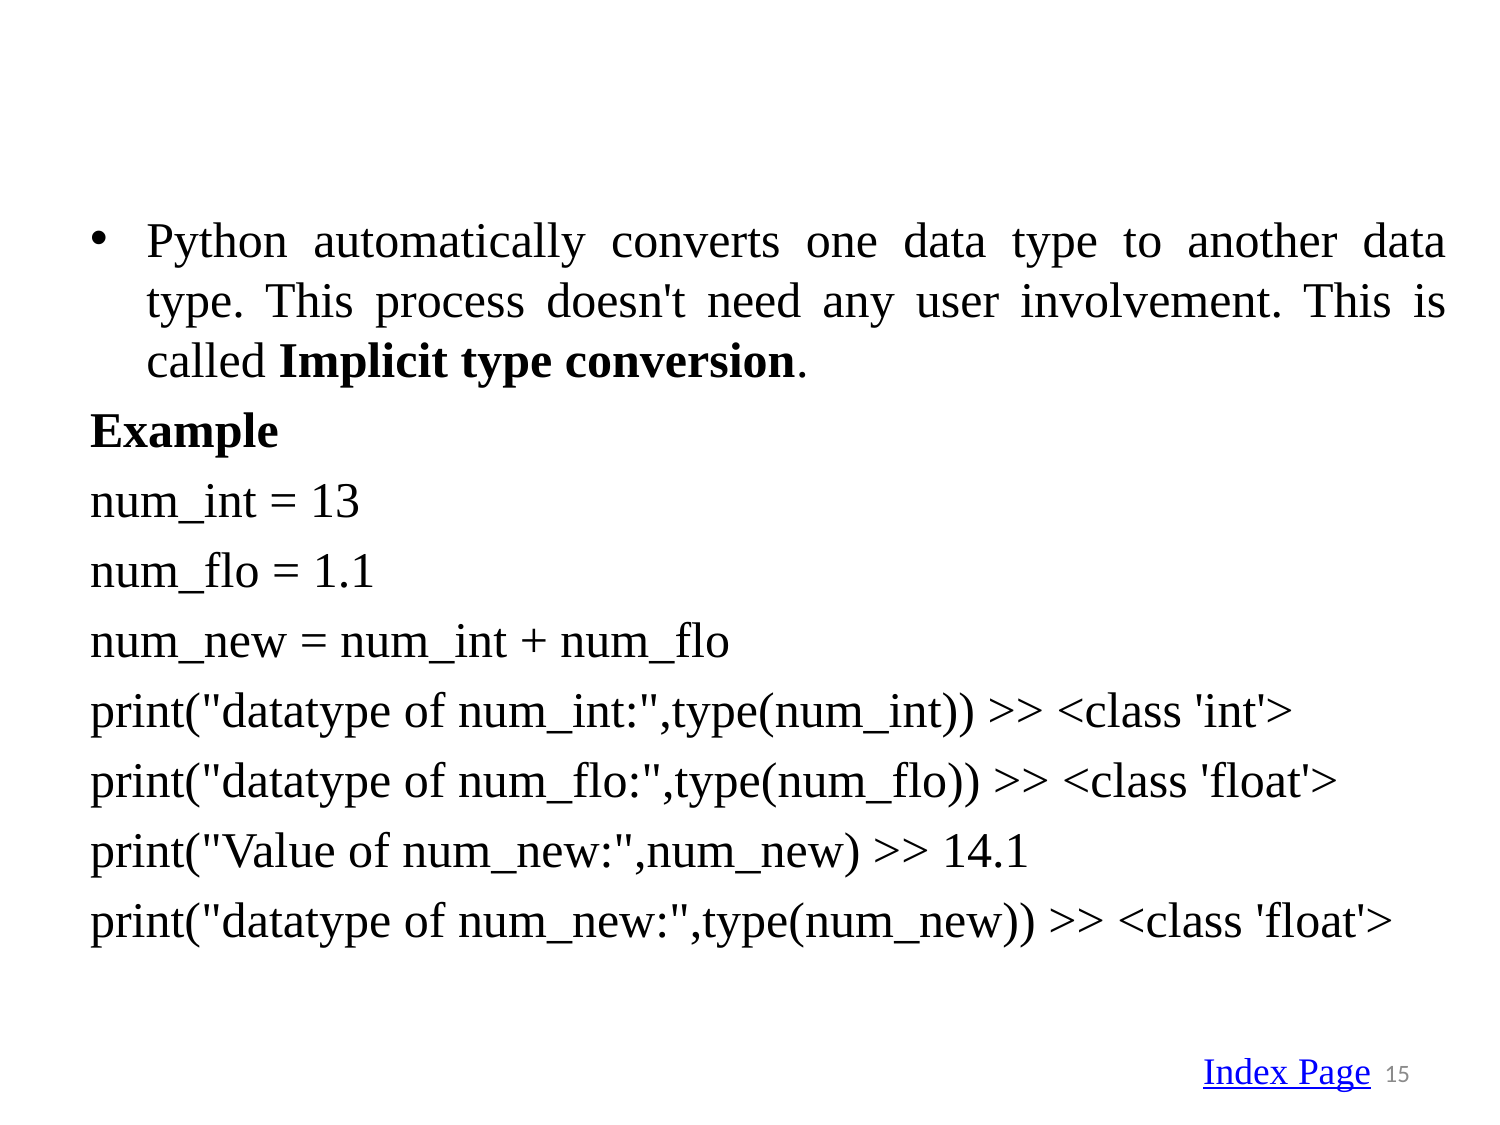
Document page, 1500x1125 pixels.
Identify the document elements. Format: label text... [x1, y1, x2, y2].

slide_number 15 [1074, 1042, 1425, 1103]
text_box Index Page [1188, 1039, 1387, 1100]
list Python automatically converts one data type to another data type. This process doesn't need any user involvement. This is called Implicit type conversion. Example num_int = 13 num_flo = 1.1 num_new = num_int + num_flo print("datatype of num_int:",type(num_int)) >> <class 'int'> print("datatype of num_flo:",type(num_flo)) >> <class 'float'> print("Value of num_new:",num_new) >> 14.1 print("datatype of num_new:",type(num_new)) >> <class 'float'> [75, 200, 1463, 1088]
